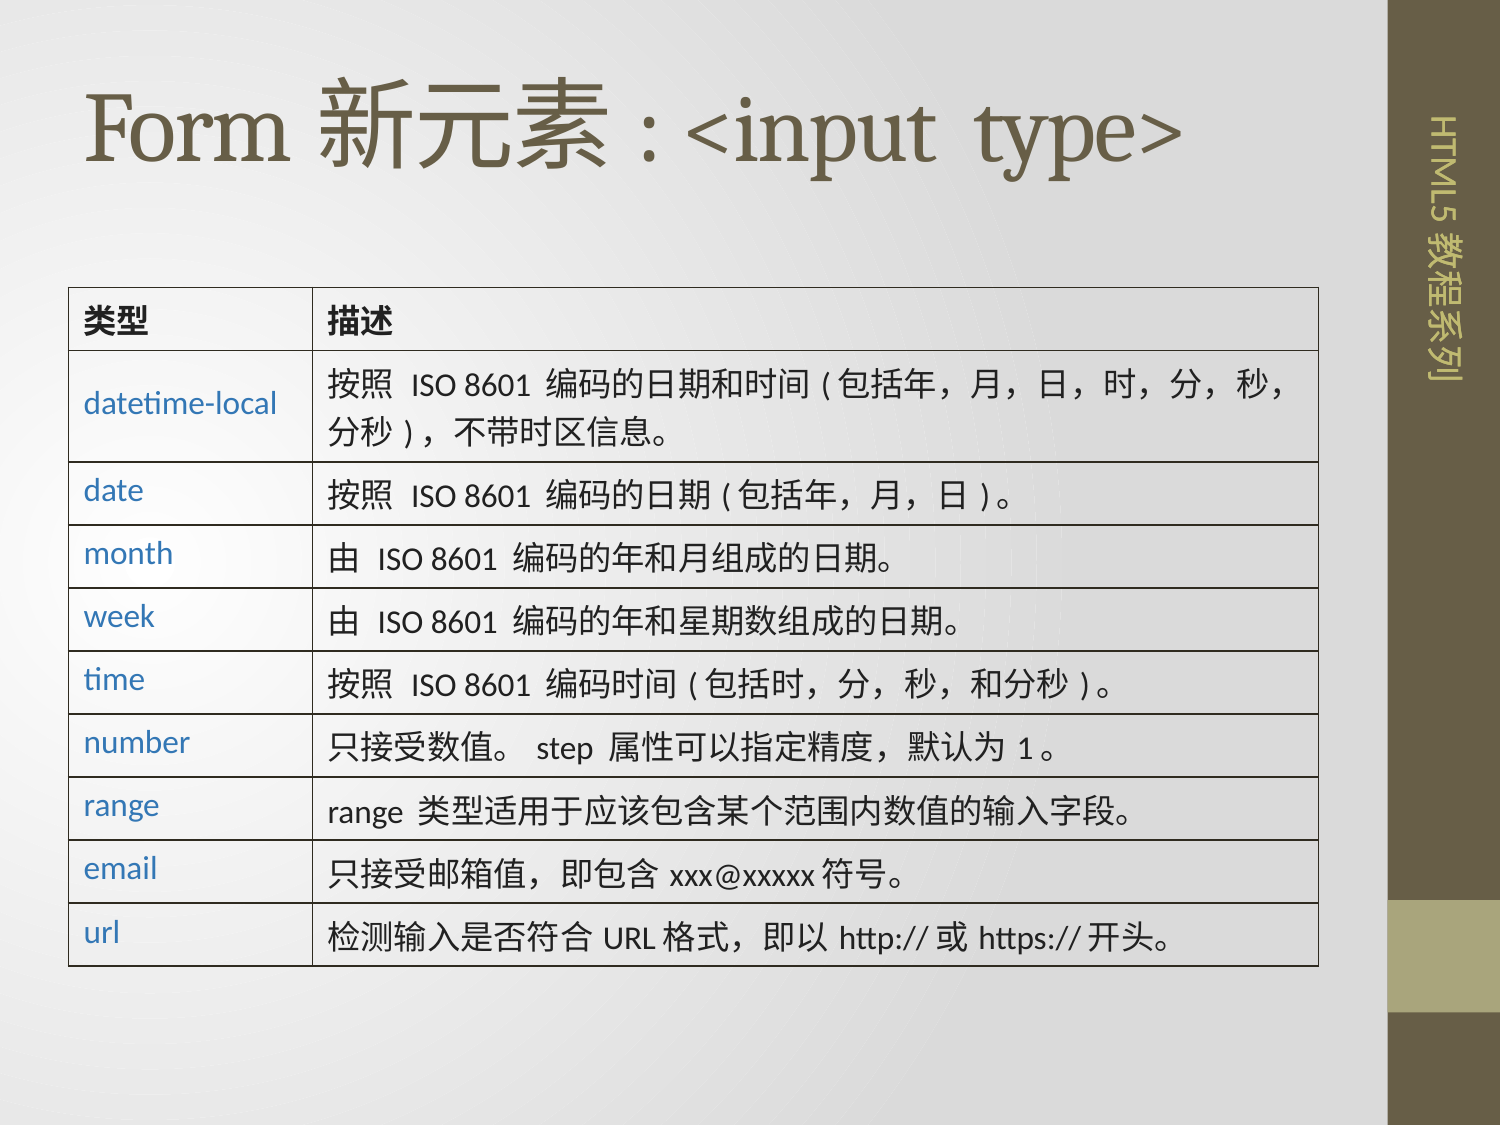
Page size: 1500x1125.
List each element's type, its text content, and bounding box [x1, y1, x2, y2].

table_cell 按照 ISO 8601 编码的日期(包括年，月，日)。 [313, 463, 1318, 524]
title Form新元素: <input type> [68, 27, 1319, 215]
table_cell week [69, 589, 312, 650]
table_cell 只接受数值。step 属性可以指定精度，默认为1。 [313, 715, 1318, 776]
table_cell month [69, 526, 312, 587]
table_cell time [69, 652, 312, 713]
table_header 描述 [313, 288, 1318, 350]
table_header 类型 [69, 288, 312, 350]
table_cell 检测输入是否符合URL格式，即以http://或https://开头。 [313, 904, 1318, 965]
table_cell 由 ISO 8601 编码的年和星期数组成的日期。 [313, 589, 1318, 650]
table_cell range 类型适用于应该包含某个范围内数值的输入字段。 [313, 778, 1318, 839]
table_cell range [69, 778, 312, 839]
table_cell 由 ISO 8601 编码的年和月组成的日期。 [313, 526, 1318, 587]
table_cell date [69, 463, 312, 524]
table_cell url [69, 904, 312, 965]
table_cell 按照 ISO 8601 编码的日期和时间(包括年，月，日，时，分，秒，分秒)，不带时区信息。 [313, 351, 1318, 461]
table_cell datetime-local [69, 351, 312, 461]
table_cell 只接受邮箱值，即包含xxx@xxxxx符号。 [313, 841, 1318, 902]
table_cell email [69, 841, 312, 902]
table_cell 按照 ISO 8601 编码时间(包括时，分，秒，和分秒)。 [313, 652, 1318, 713]
table_cell number [69, 715, 312, 776]
